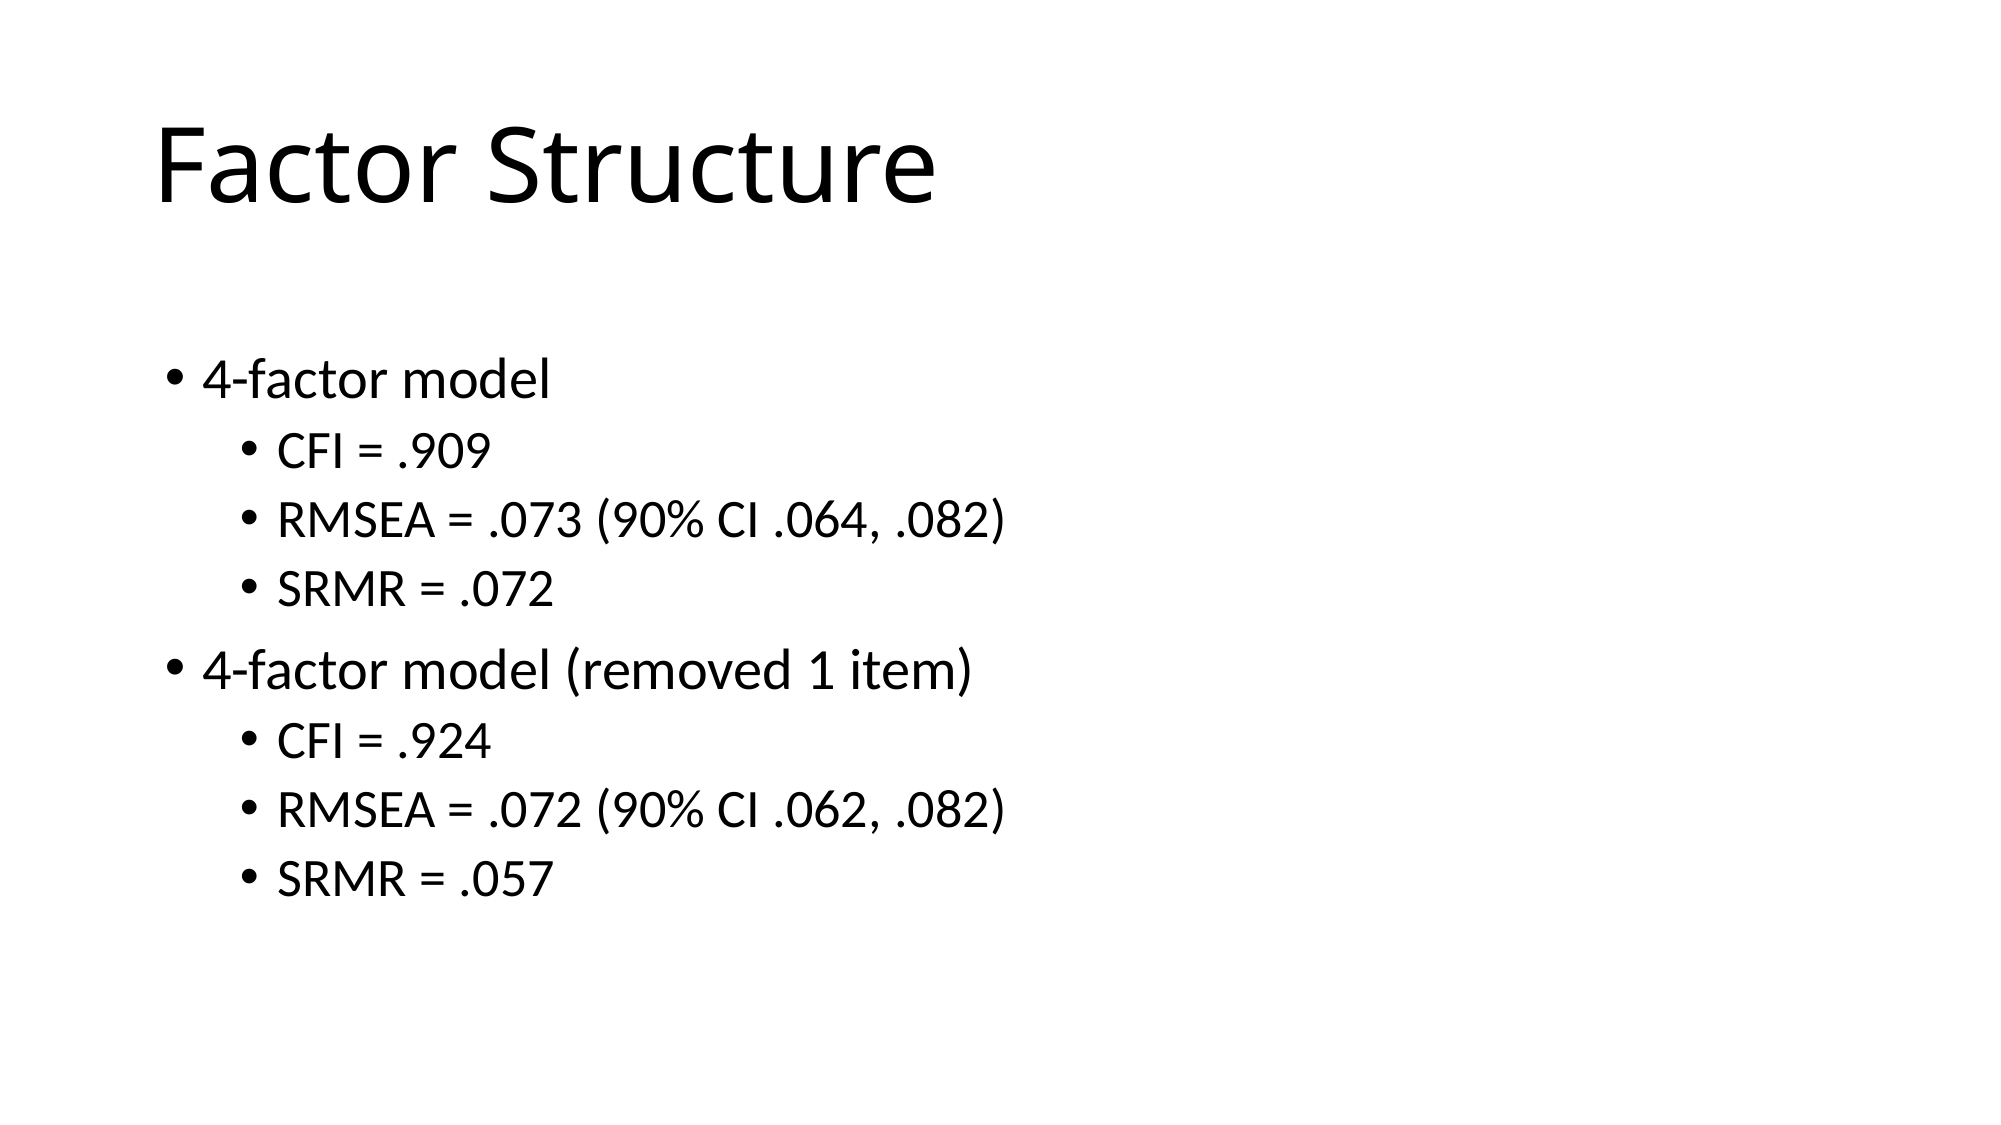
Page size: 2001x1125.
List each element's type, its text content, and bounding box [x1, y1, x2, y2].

list 4-factor model CFI = .909 RMSEA = .073 (90% CI .064, .082) SRMR = .072 4-factor model (removed 1 item) CFI = .924 RMSEA = .072 (90% CI .062, .082) SRMR = .057 [149, 340, 1850, 1055]
title Factor Structure [137, 59, 1863, 278]
